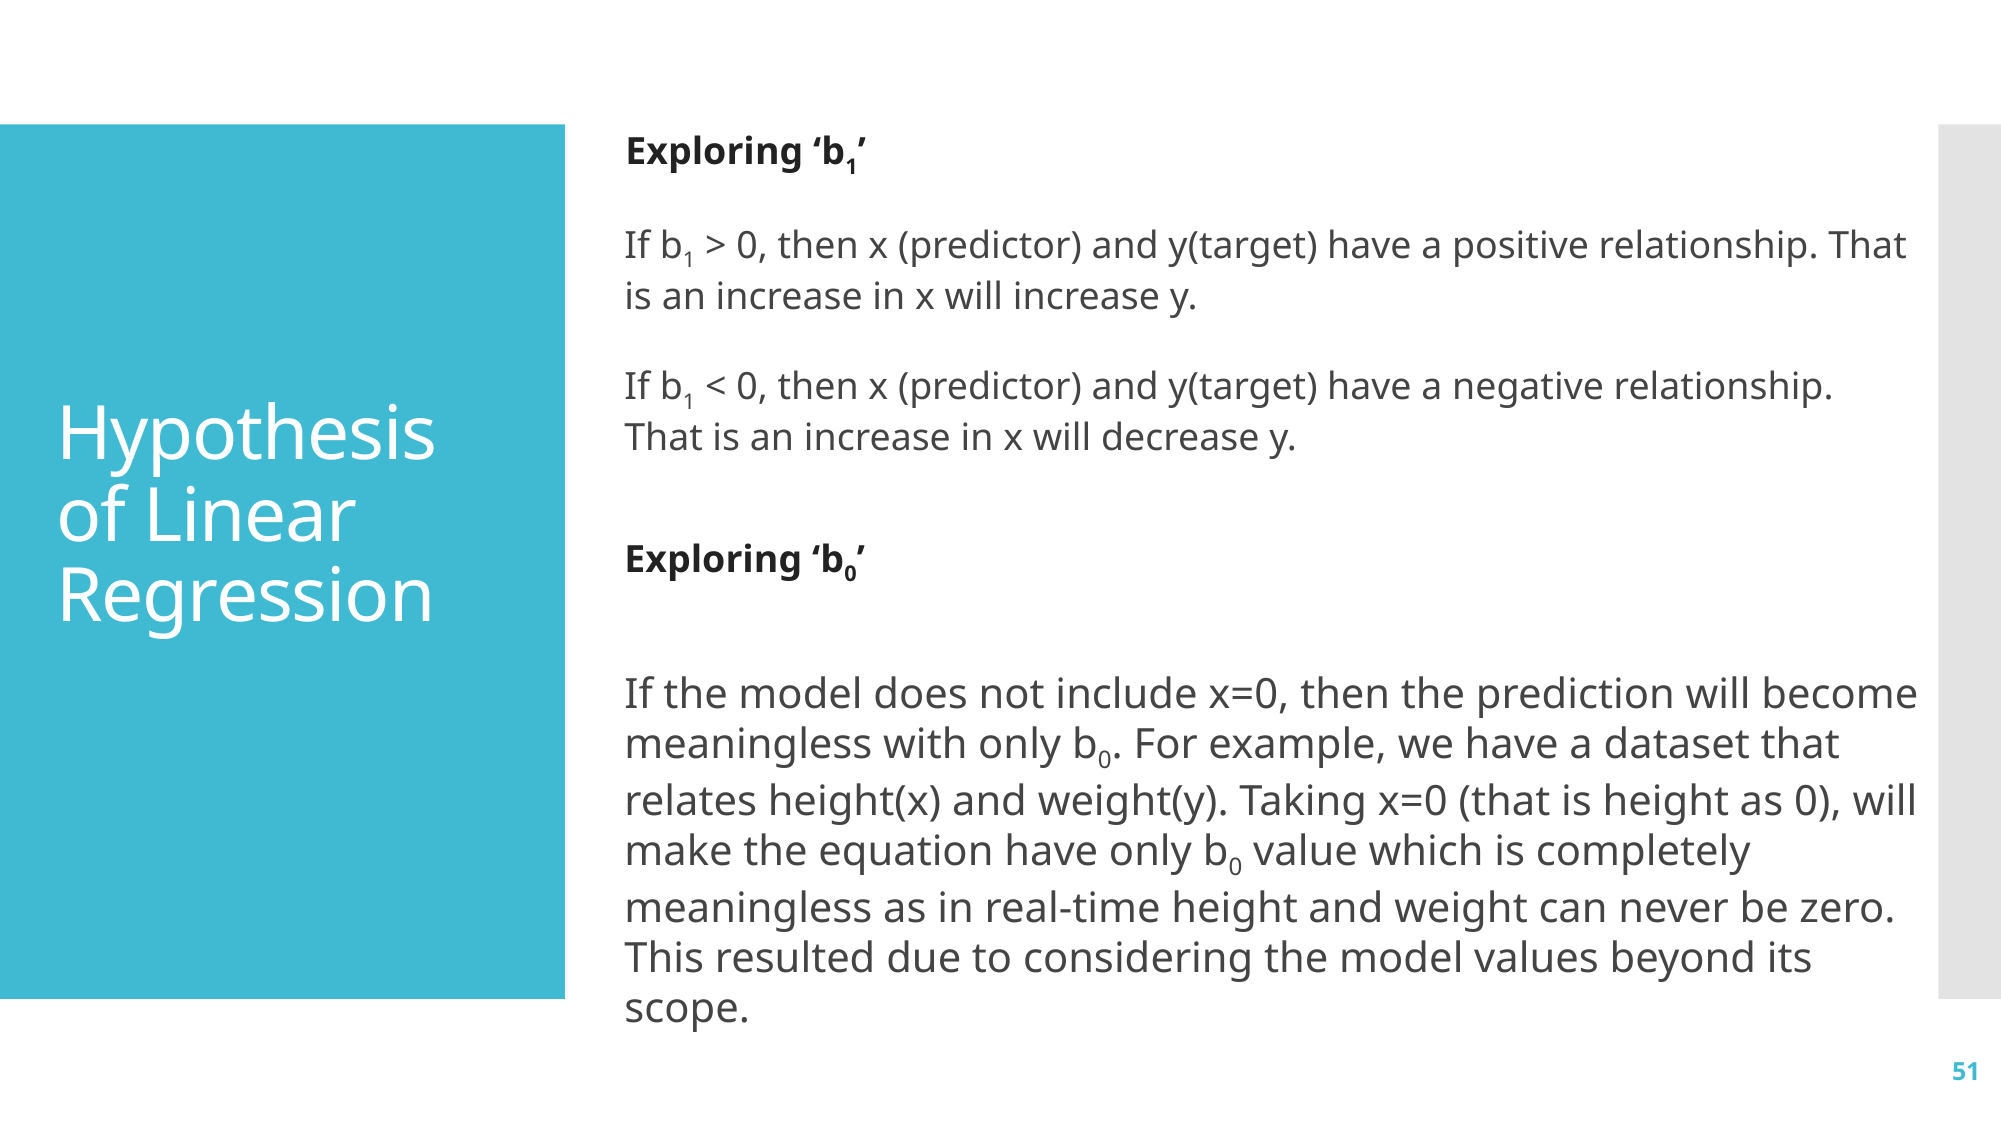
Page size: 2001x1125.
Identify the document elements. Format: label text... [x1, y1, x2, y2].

text_box Exploring ‘b1’ [610, 120, 1612, 186]
text_box If b1 > 0, then x (predictor) and y(target) have a positive relationship. That is an increase in x will increase y. If b1 < 0, then x (predictor) and y(target) have a negative relationship. That is an increase in x will decrease y. [609, 213, 1927, 466]
slide_number 51 [1744, 1042, 1996, 1103]
title Hypothesis of Linear Regression [41, 184, 525, 940]
text_box Exploring ‘b0’ [609, 527, 1611, 594]
text_box If the model does not include x=0, then the prediction will become meaningless with only b0. For example, we have a dataset that relates height(x) and weight(y). Taking x=0 (that is height as 0), will make the equation have only b0 value which is completely meaningless as in real-time height and weight can never be zero. This resulted due to considering the model values beyond its scope. [609, 659, 1944, 1038]
